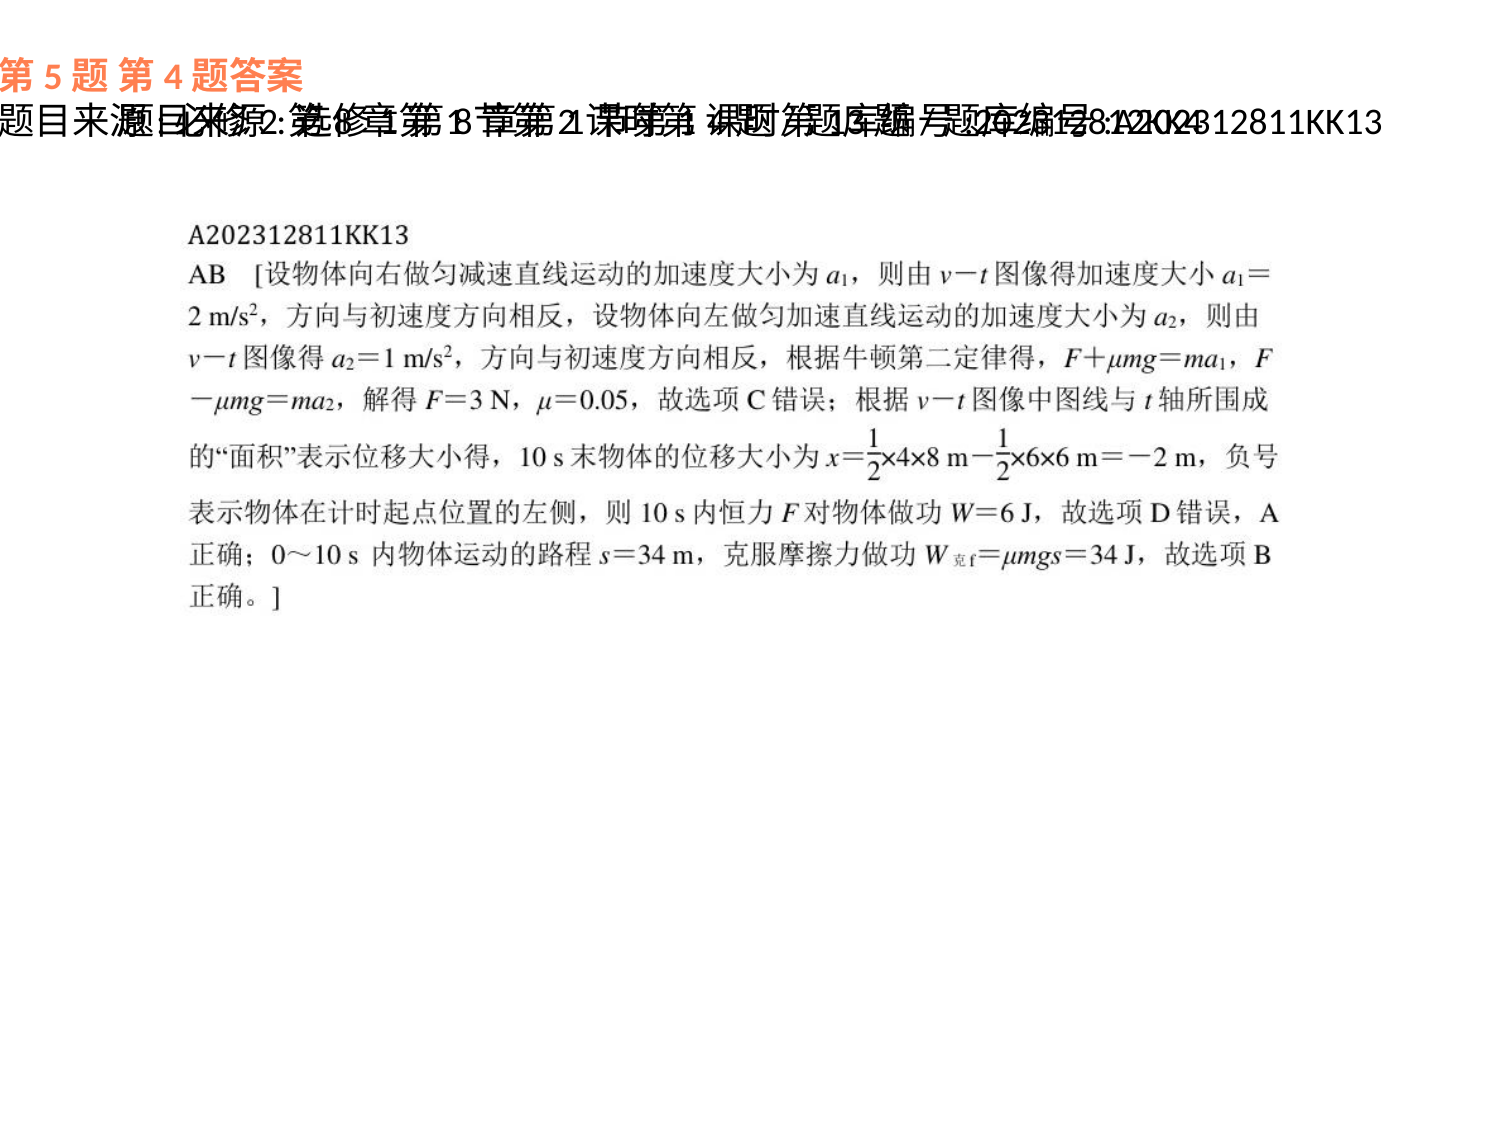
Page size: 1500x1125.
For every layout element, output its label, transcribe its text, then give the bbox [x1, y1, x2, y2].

picture [149, 149, 1351, 1051]
text_box 第5题 题目来源:必修2第8章第1节第2课时第4题/题库编号:202312812KK4 [0, 0, 102, 150]
text_box 第4题答案 题目来源:选修1第8章第1节第1课时第13题/题库编号:A202312811KK13 [102, 0, 1398, 150]
